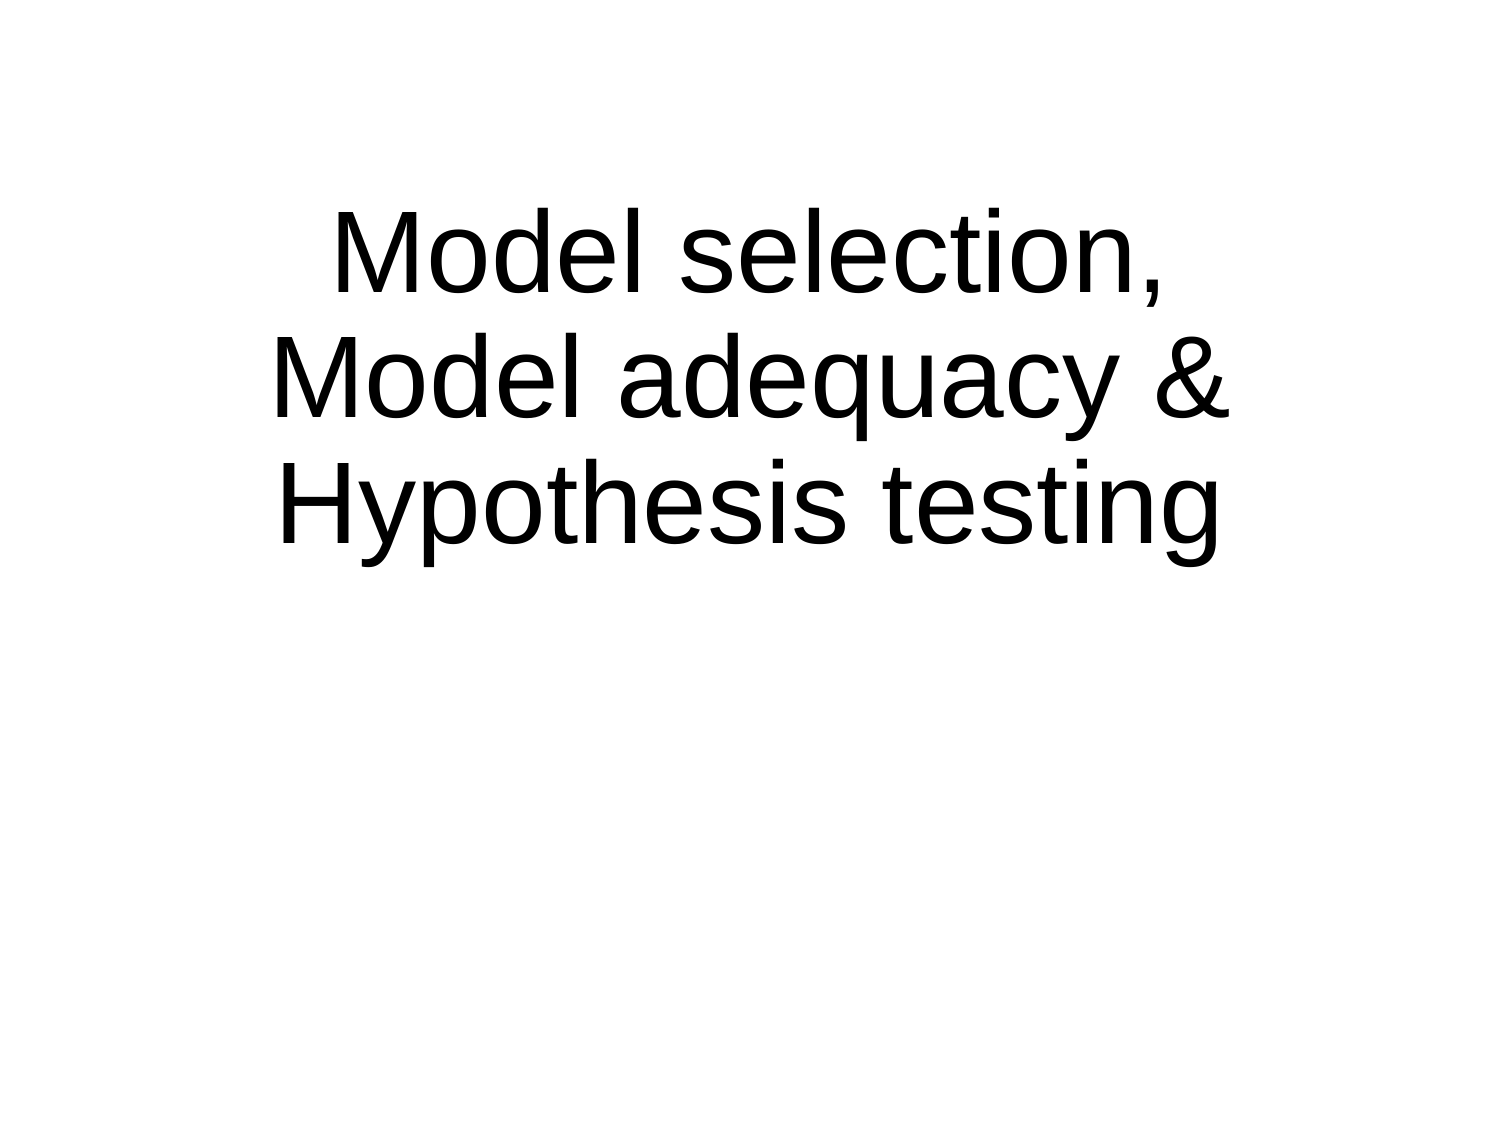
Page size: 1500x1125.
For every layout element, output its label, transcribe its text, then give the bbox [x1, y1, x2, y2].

title Model selection, Model adequacy & Hypothesis testing [187, 184, 1313, 576]
